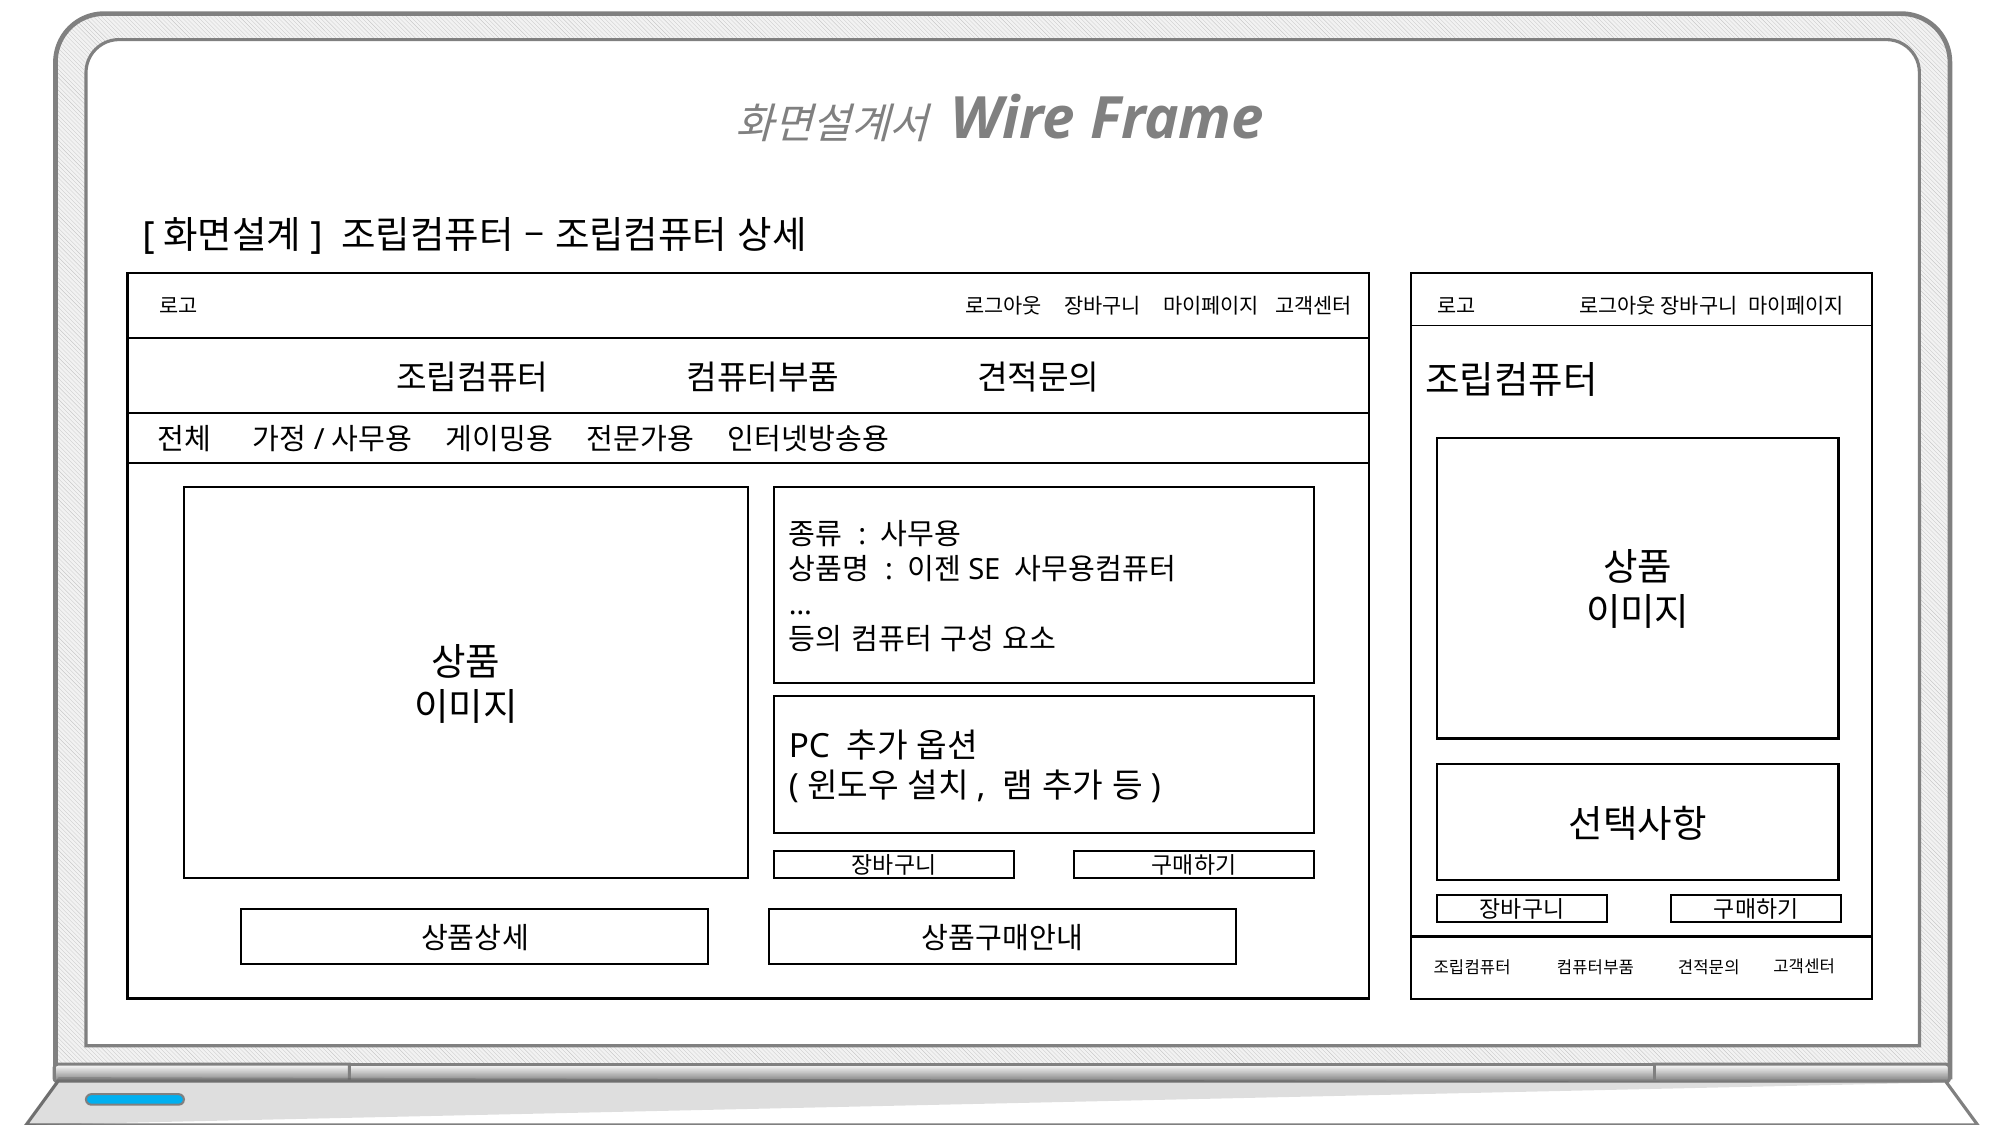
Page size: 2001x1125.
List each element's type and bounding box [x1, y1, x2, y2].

text_box [24, 13, 1978, 1125]
